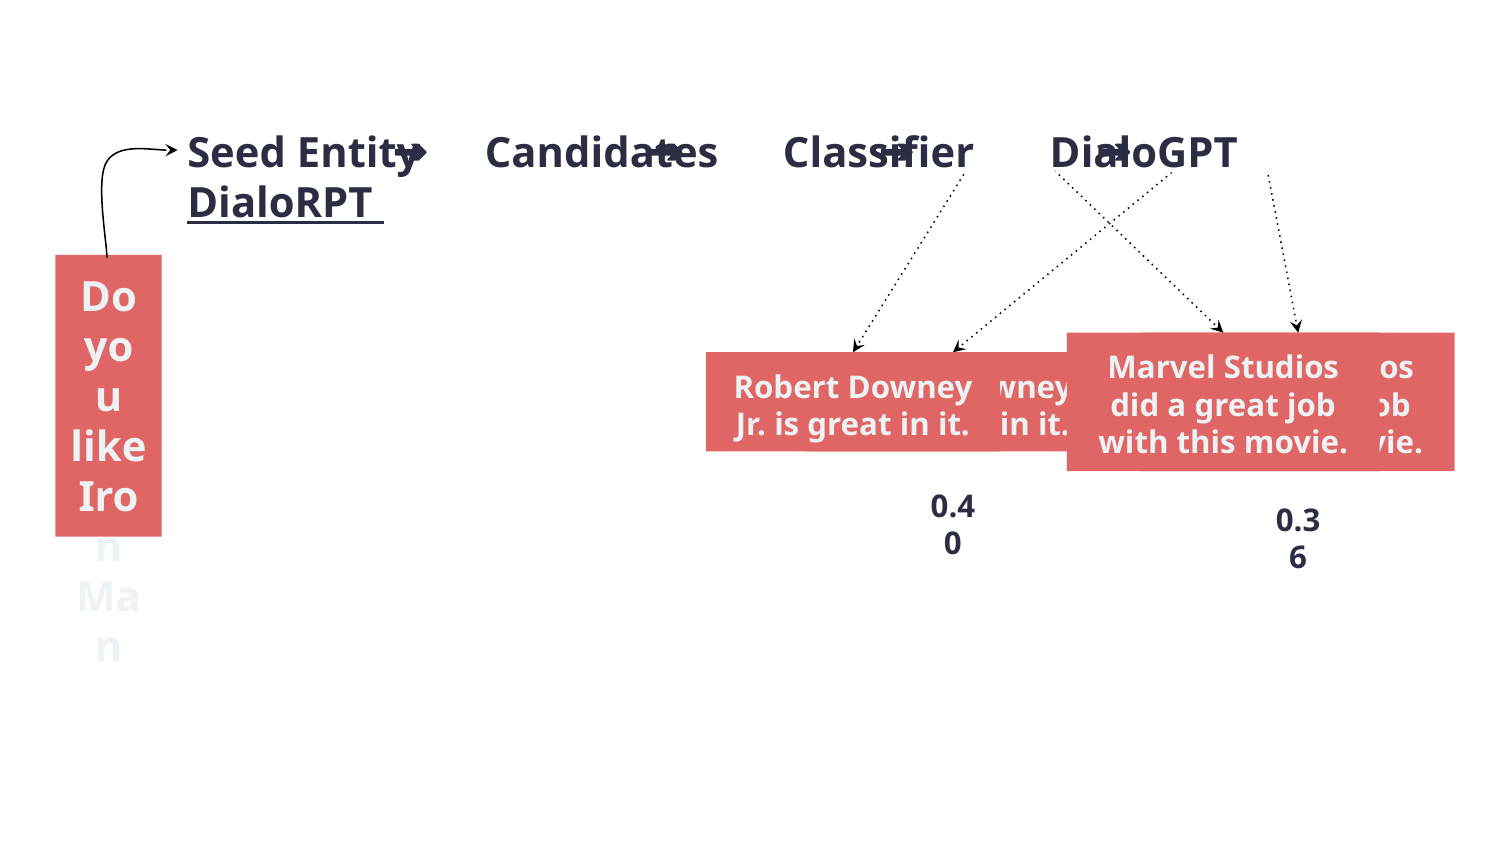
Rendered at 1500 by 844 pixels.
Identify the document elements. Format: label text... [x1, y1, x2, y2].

text_box Marvel Studios did a great job with this movie. [1384, 332, 1455, 472]
text_box [101, 148, 166, 258]
text_box 0.40 [907, 479, 999, 523]
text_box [171, 110, 1328, 205]
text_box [705, 170, 1380, 472]
text_box Do you like Iron Man [55, 254, 162, 537]
text_box 0.36 [1252, 485, 1344, 537]
